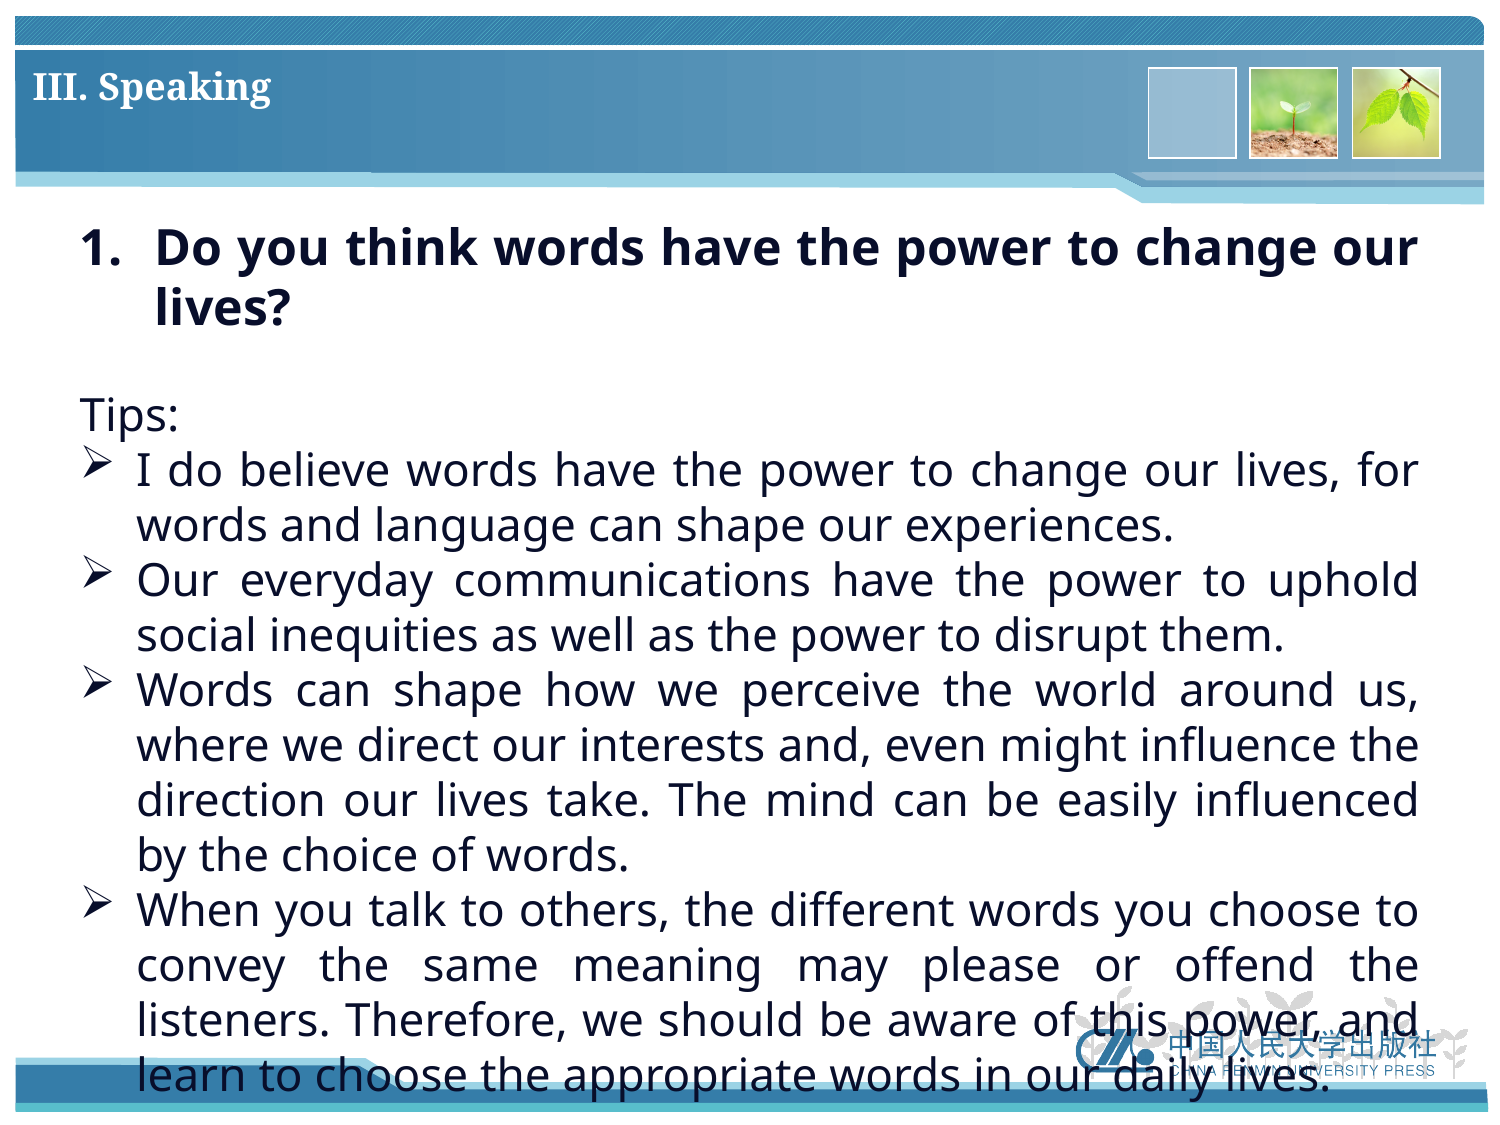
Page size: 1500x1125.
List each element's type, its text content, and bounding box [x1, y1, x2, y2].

picture [1353, 69, 1439, 157]
picture [1436, 1027, 1445, 1079]
title III. Speaking [17, 42, 1012, 130]
picture [1251, 69, 1337, 157]
text_box Do you think words have the power to change our lives? Tips: I do believe words have the power to change our lives, for words and language can shape our experiences. Our everyday communications have the power to uphold social inequities as well as the power to disrupt them. Words can shape how we perceive the world around us, where we direct our interests and, even might influence the direction our lives take. The mind can be easily influenced by the choice of words. When you talk to others, the different words you choose to convey the same meaning may please or offend the listeners. Therefore, we should be aware of this power, and learn to choose the appropriate words in our daily lives. [64, 208, 1436, 1108]
